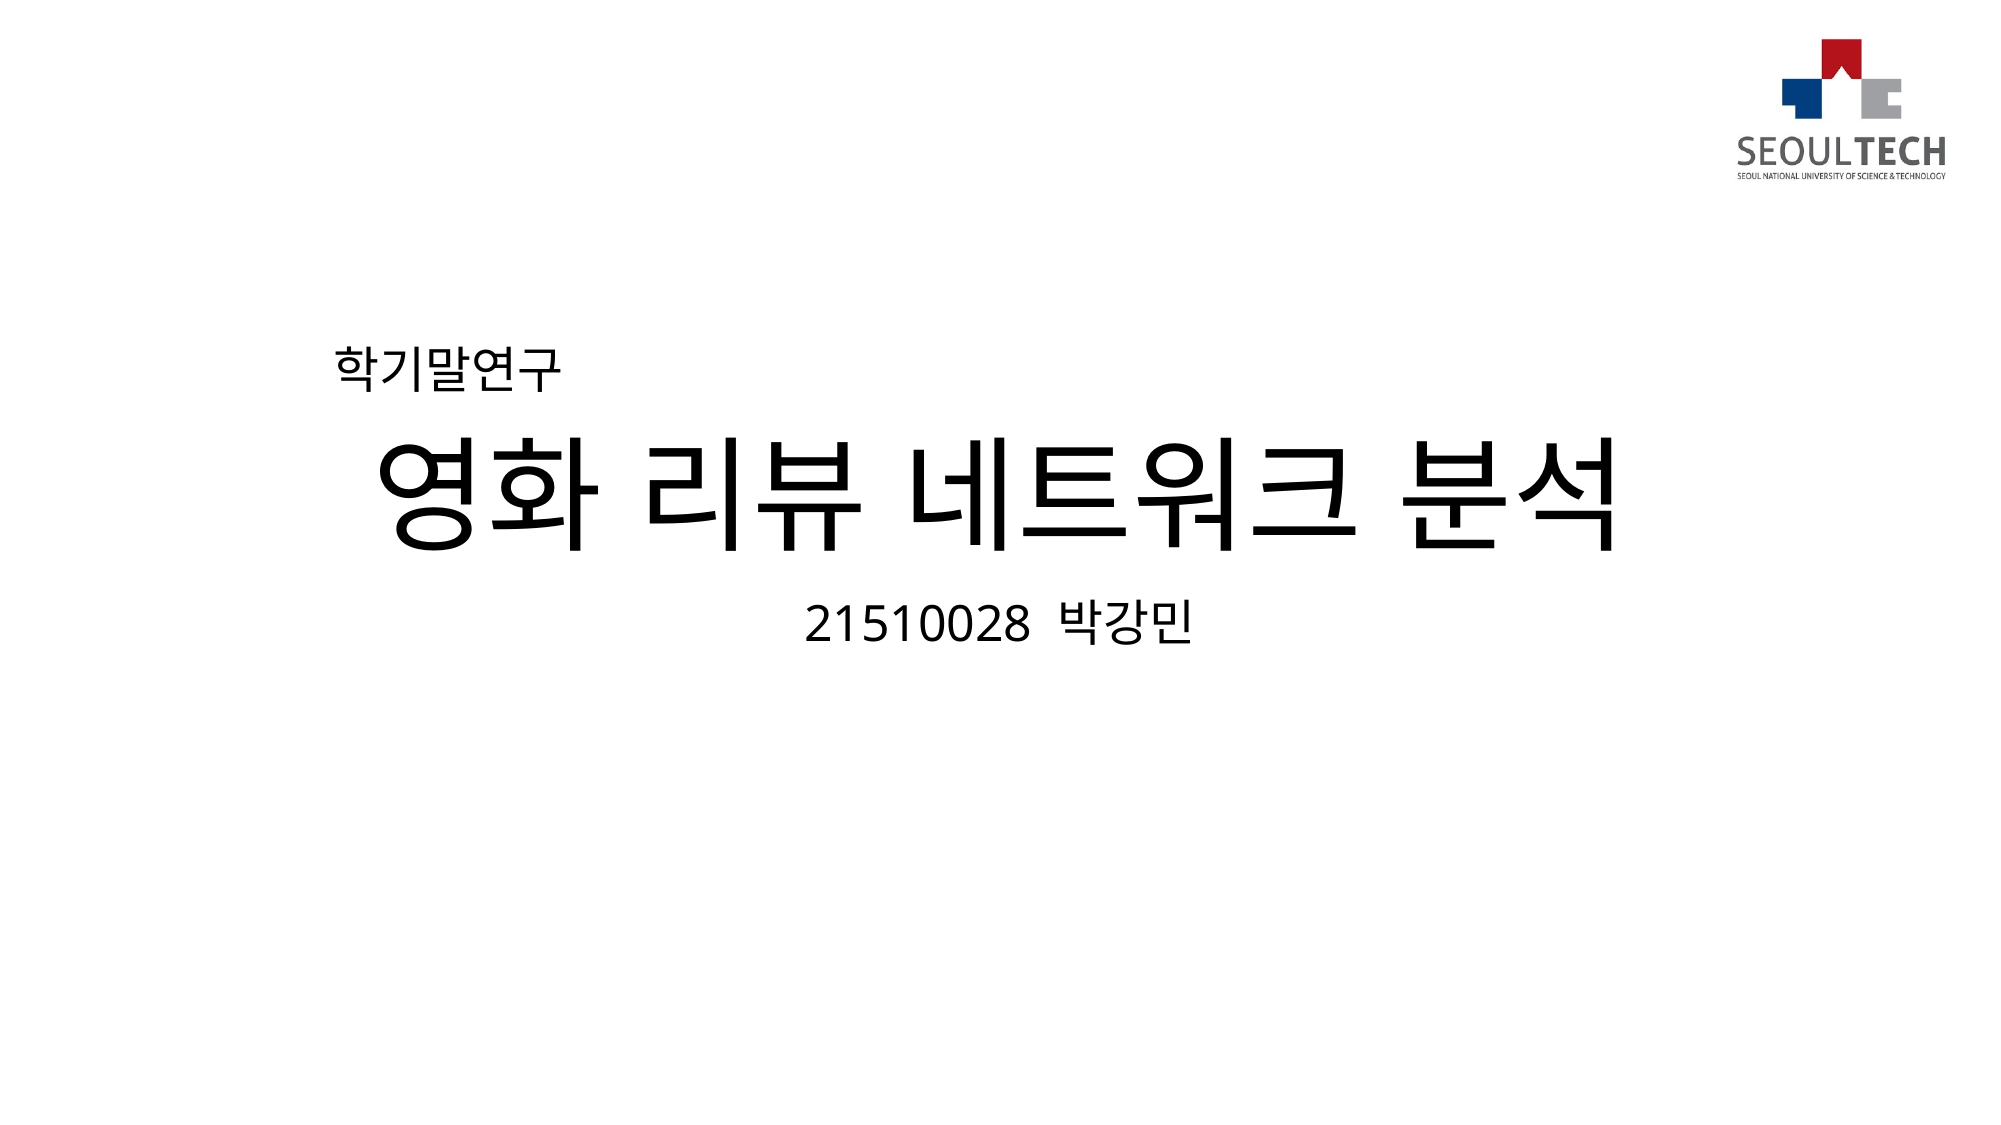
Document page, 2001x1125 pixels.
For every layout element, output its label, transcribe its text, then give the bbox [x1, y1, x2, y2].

subtitle 21510028 박강민 [249, 590, 1750, 863]
title 영화 리뷰 네트워크 분석 [249, 184, 1750, 576]
picture [1732, 35, 1949, 181]
text_box 학기말연구 [267, 337, 630, 610]
